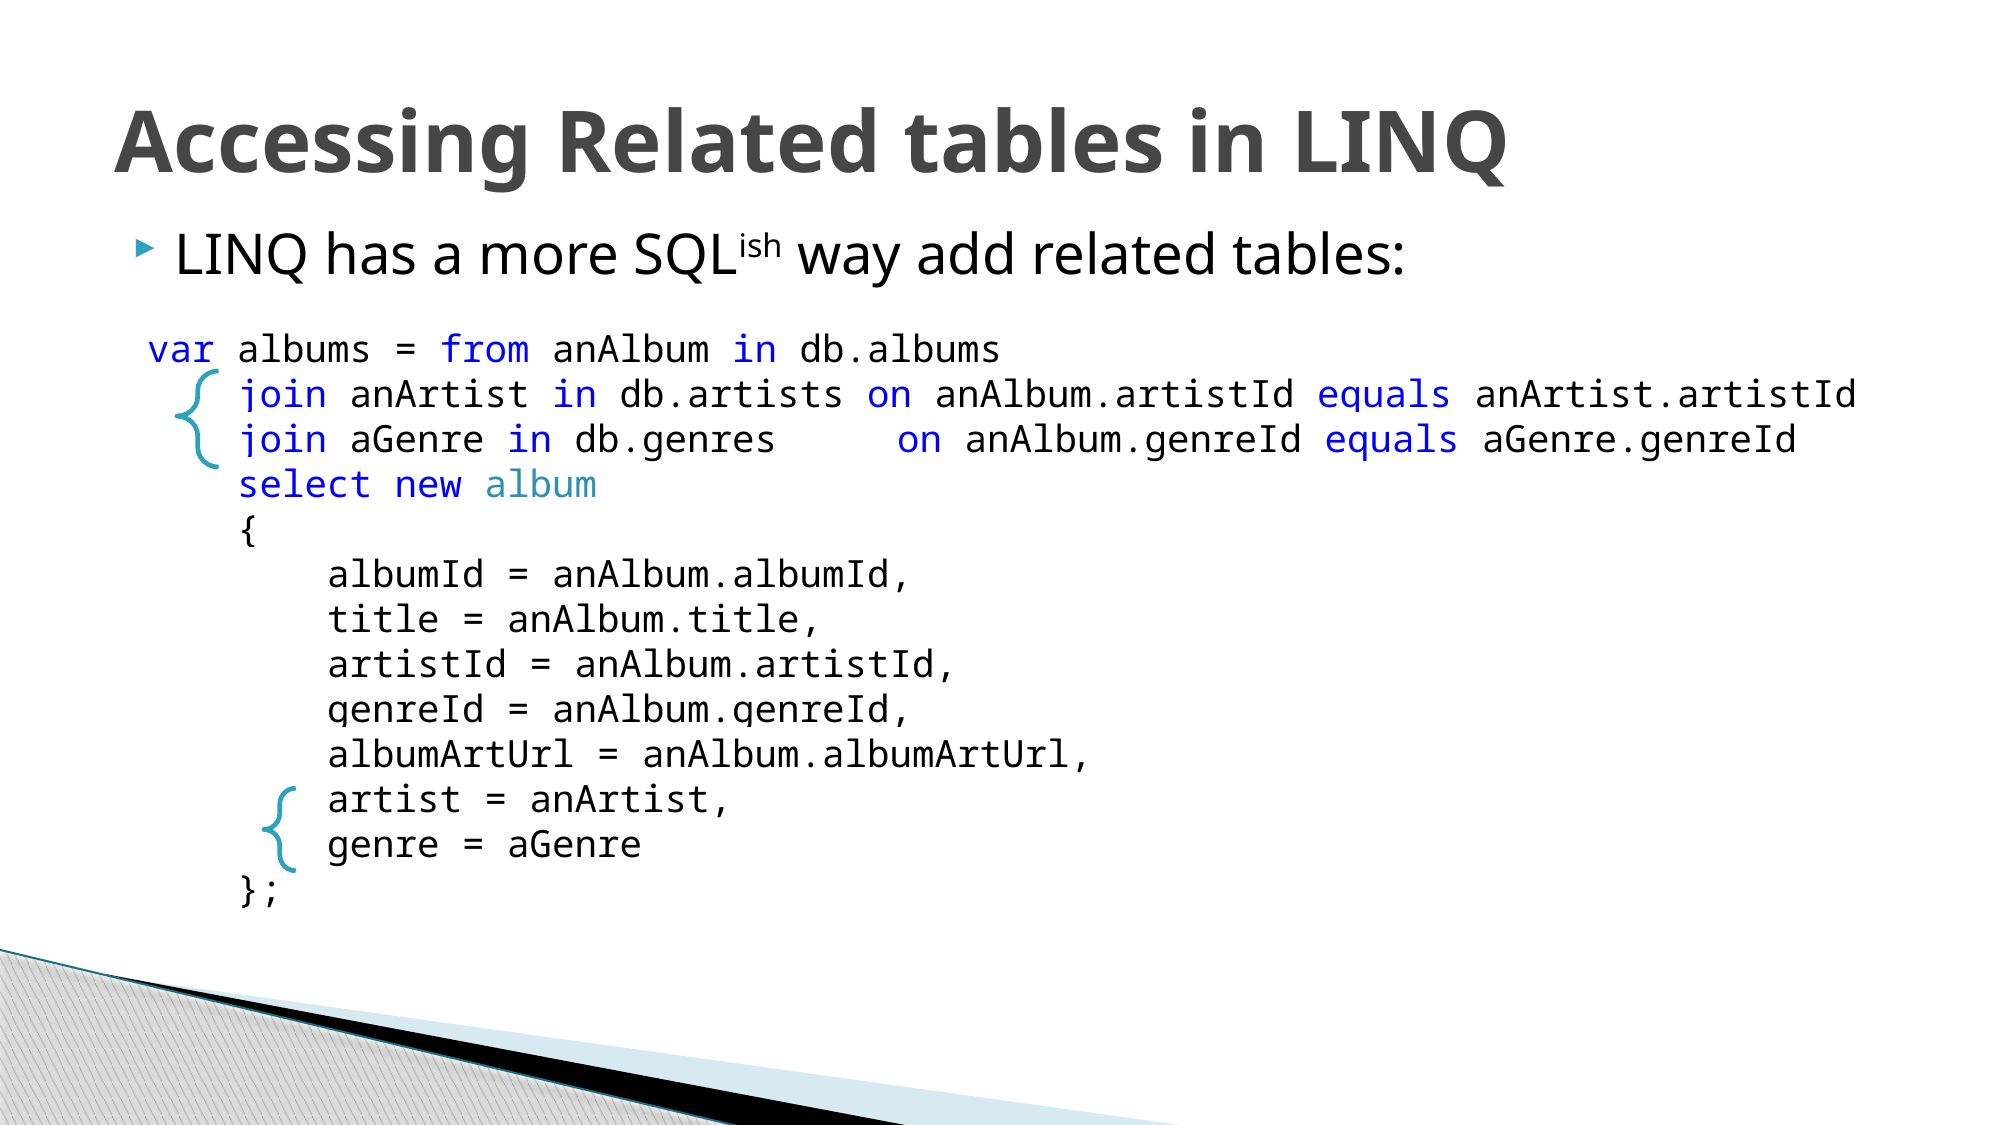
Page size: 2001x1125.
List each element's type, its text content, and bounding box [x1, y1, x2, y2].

text_box [263, 787, 296, 872]
text_box [176, 370, 219, 468]
list LINQ has a more SQLish way add related tables: [99, 233, 1865, 365]
text_box var albums = from anAlbum in db.albums join anArtist in db.artists on anAlbum.artistId equals anArtist.artistId join aGenre in db.genres on anAlbum.genreId equals aGenre.genreId select new album { albumId = anAlbum.albumId, title = anAlbum.title, artistId = anAlbum.artistId, genreId = anAlbum.genreId, albumArtUrl = anAlbum.albumArtUrl, artist = anArtist, genre = aGenre }; [132, 317, 1988, 917]
title Accessing Related tables in LINQ [99, 45, 1900, 233]
